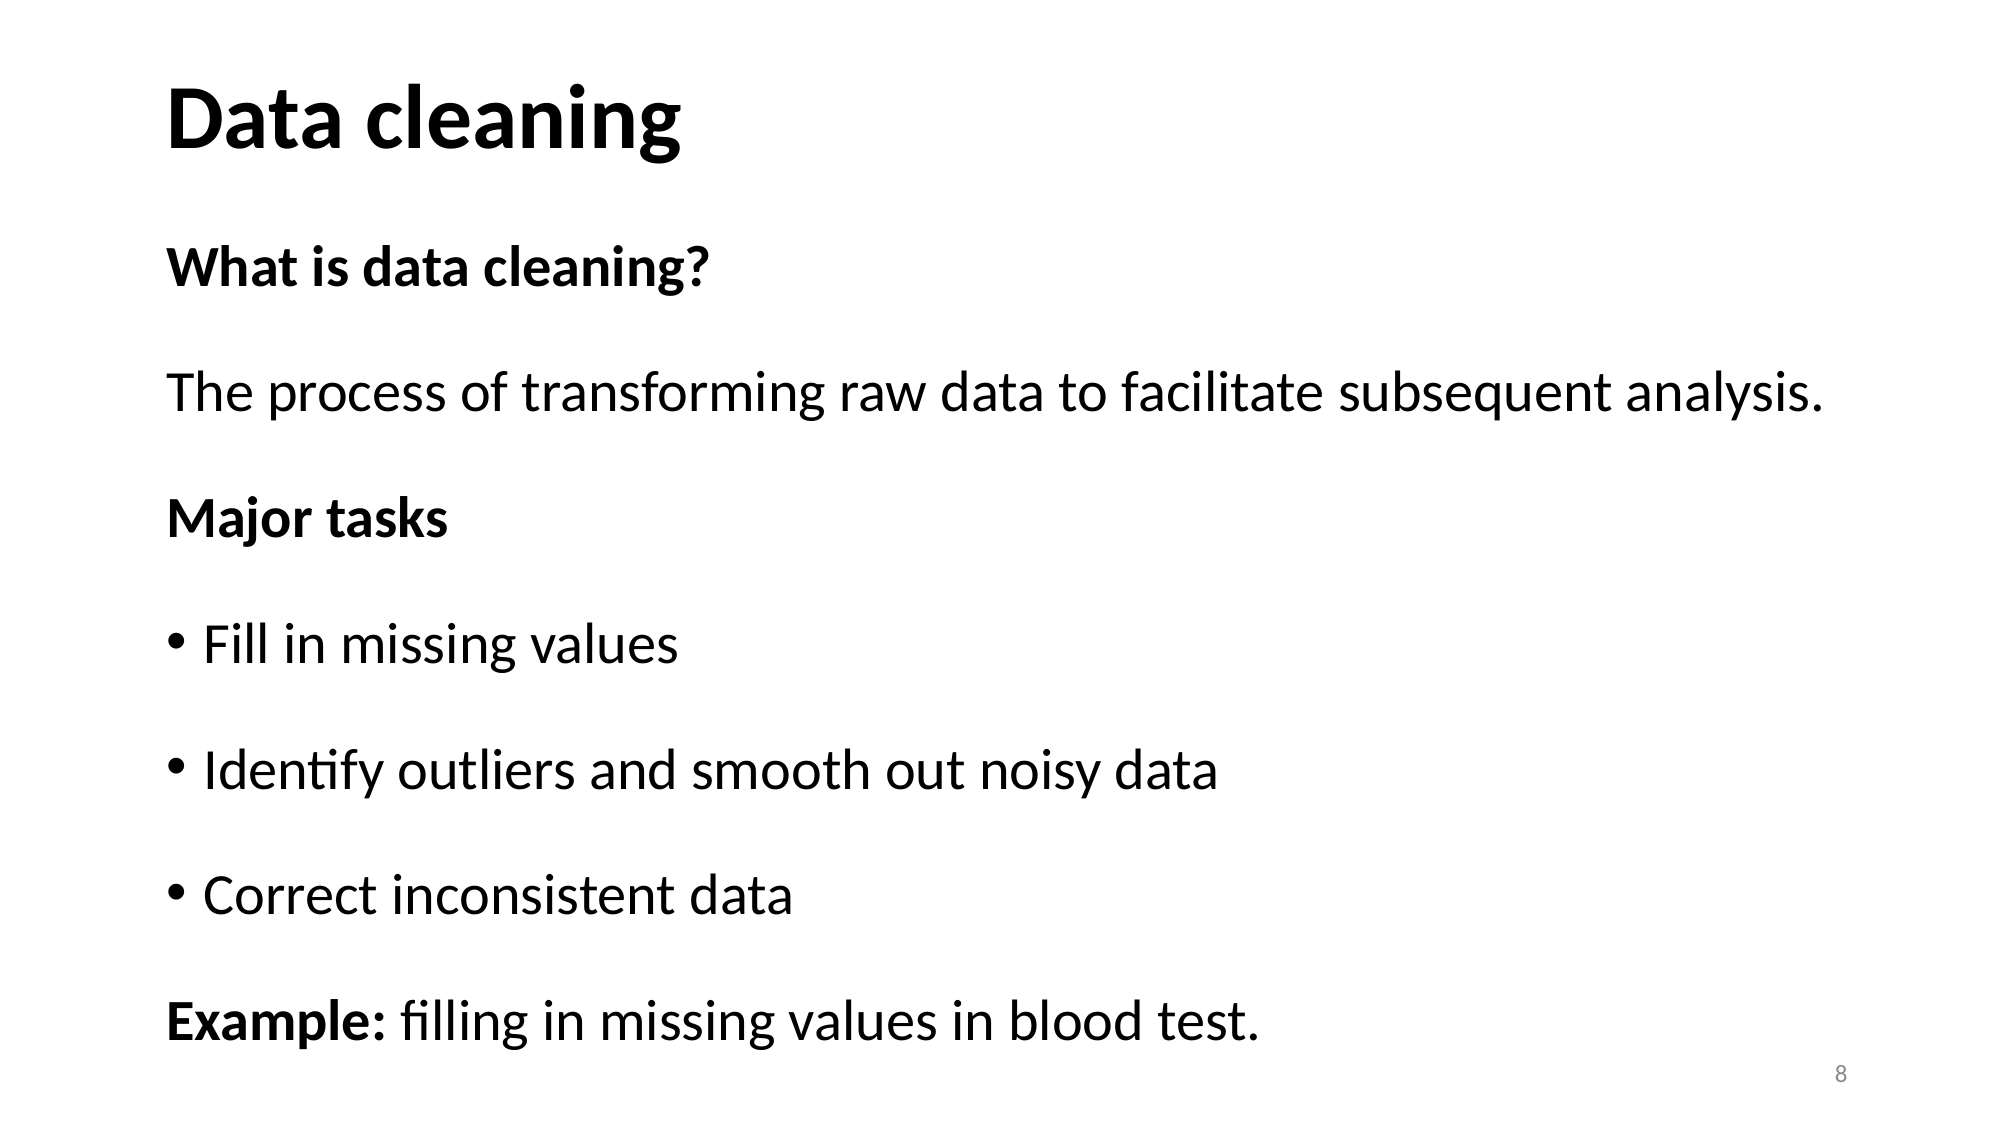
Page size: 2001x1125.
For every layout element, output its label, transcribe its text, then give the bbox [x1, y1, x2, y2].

slide_number 8 [1412, 1061, 1863, 1103]
title Data cleaning [151, 10, 2000, 185]
text_box What is data cleaning? The process of transforming raw data to facilitate subsequent analysis. Major tasks Fill in missing values Identify outliers and smooth out noisy data Correct inconsistent data Example: filling in missing values in blood test. [151, 185, 2000, 1061]
